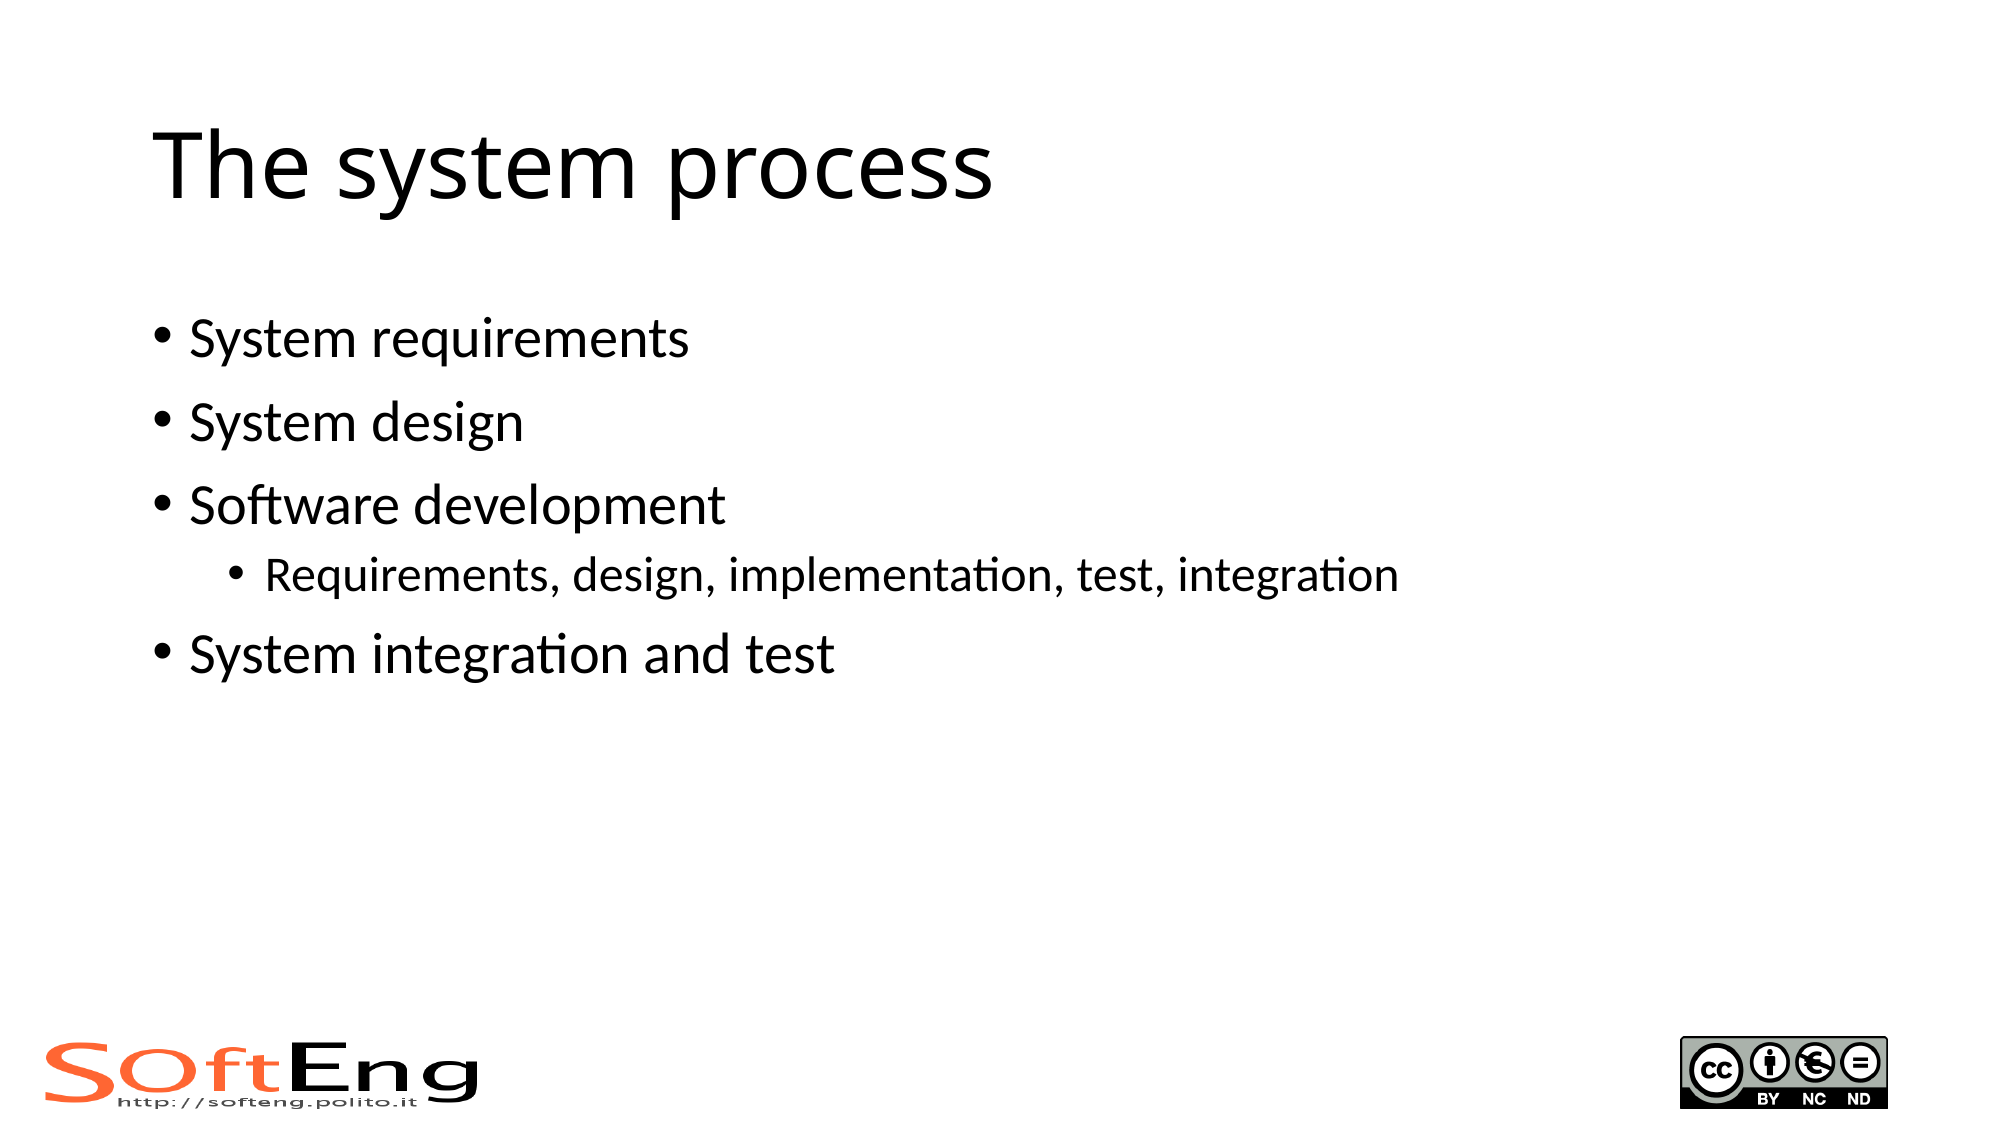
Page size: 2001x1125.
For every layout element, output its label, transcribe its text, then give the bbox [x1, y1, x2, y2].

picture [37, 1026, 488, 1119]
title The system process [137, 59, 1863, 278]
picture [1680, 1036, 1888, 1109]
list System requirements System design Software development Requirements, design, implementation, test, integration System integration and test [137, 299, 1863, 1014]
